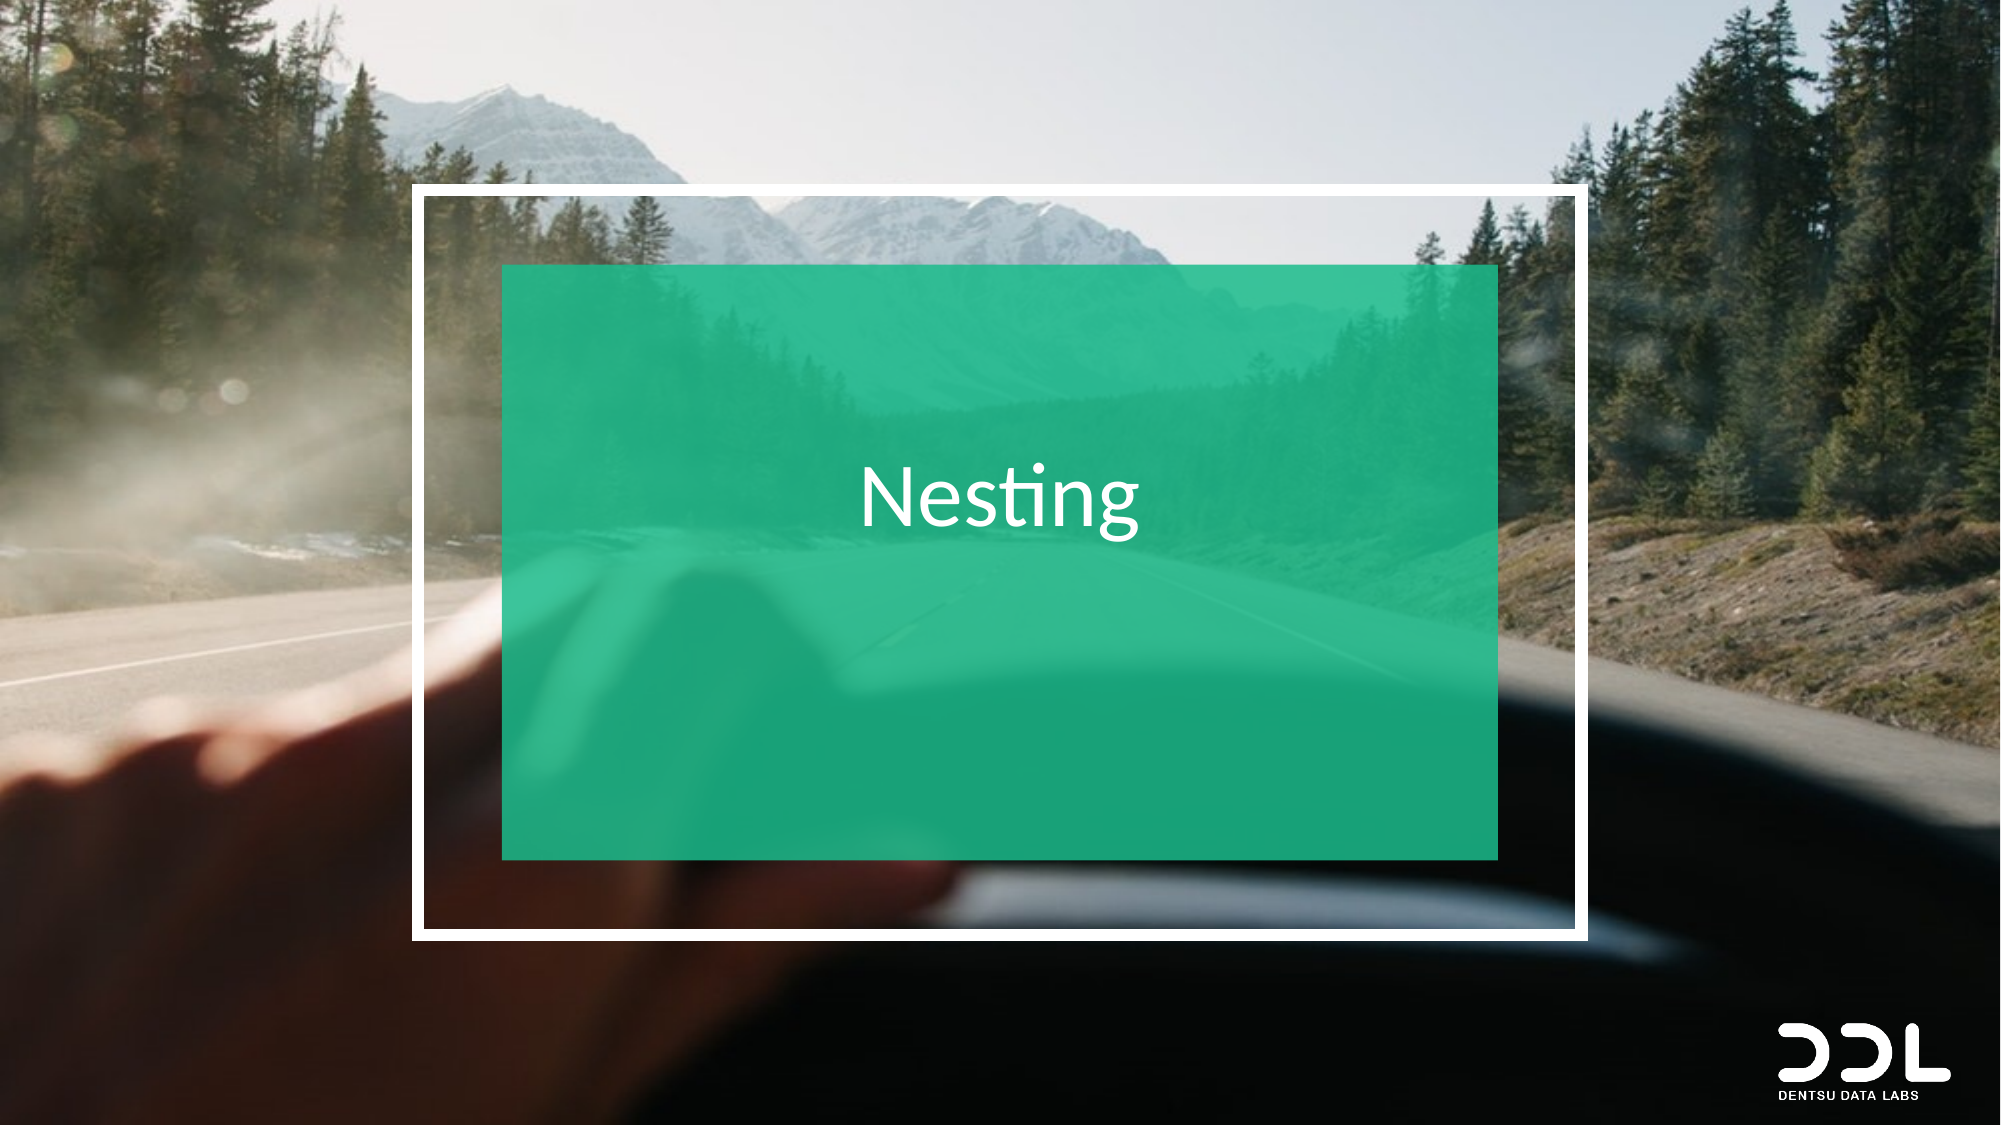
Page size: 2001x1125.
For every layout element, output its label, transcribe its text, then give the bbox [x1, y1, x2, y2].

list Nesting [536, 439, 1464, 563]
picture [0, 0, 2001, 1125]
